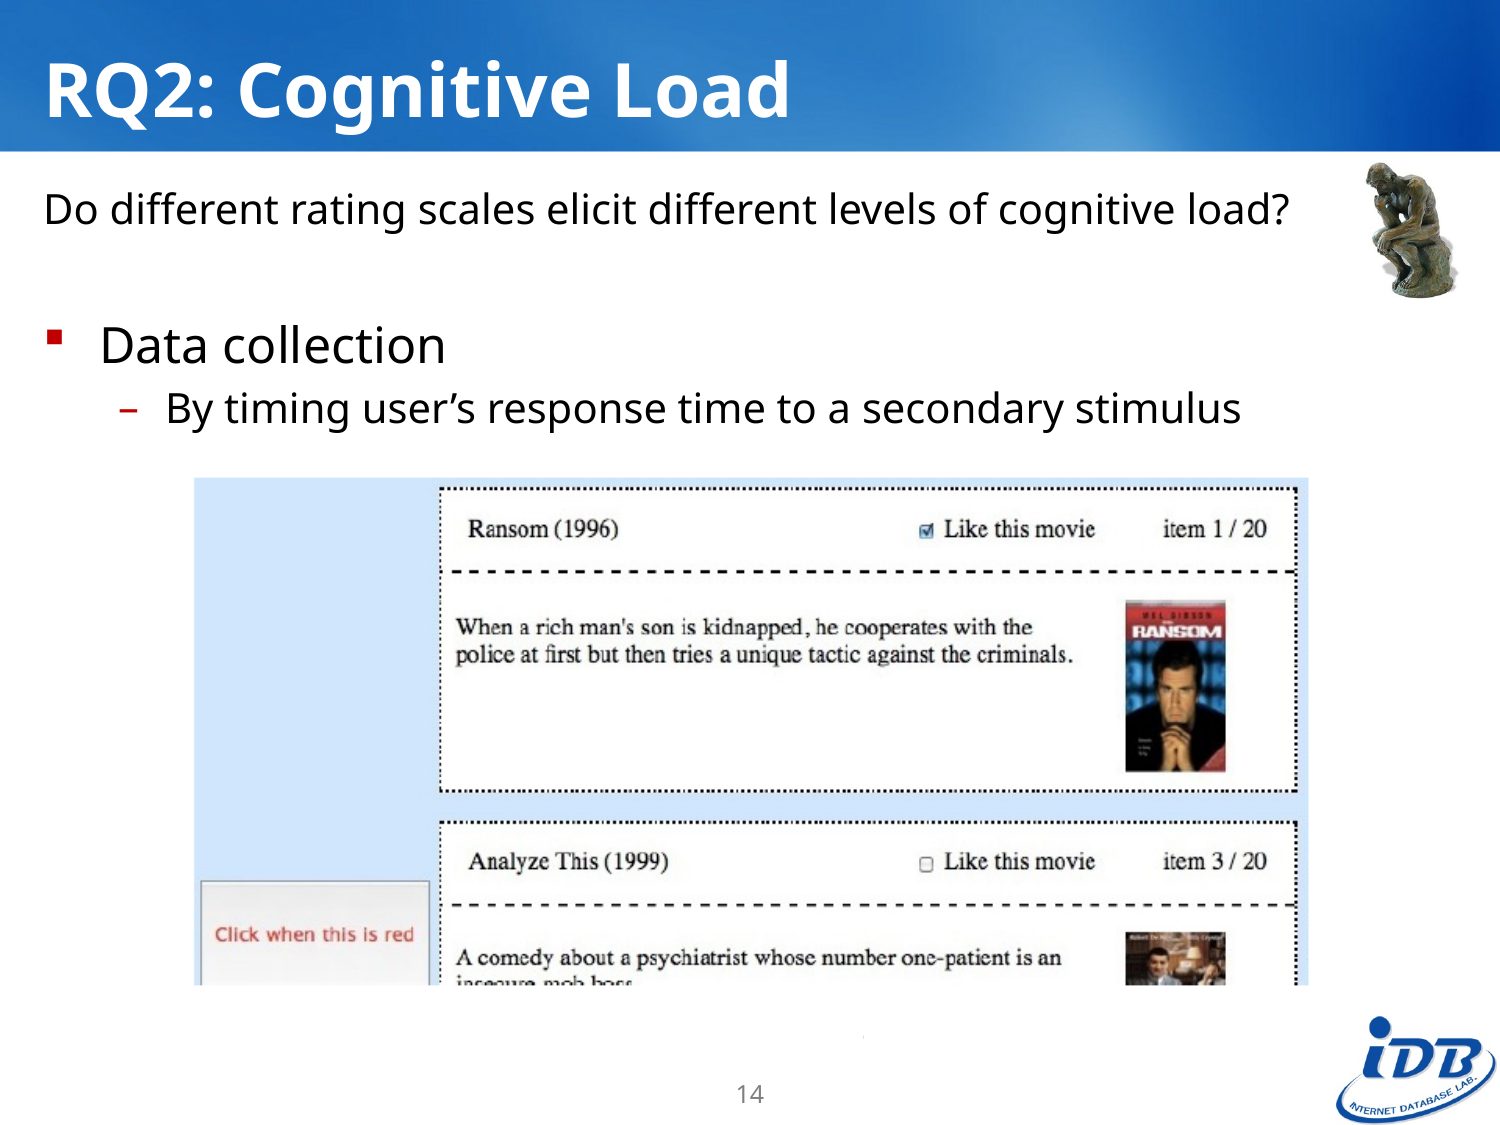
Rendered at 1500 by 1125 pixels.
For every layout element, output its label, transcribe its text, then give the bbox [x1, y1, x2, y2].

title RQ2: Cognitive Load [28, 23, 1472, 153]
slide_number 14 [688, 1078, 812, 1114]
picture [0, 0, 1500, 1125]
list Do different rating scales elicit different levels of cognitive load? Data collection By timing user’s response time to a secondary stimulus [28, 175, 1472, 1067]
